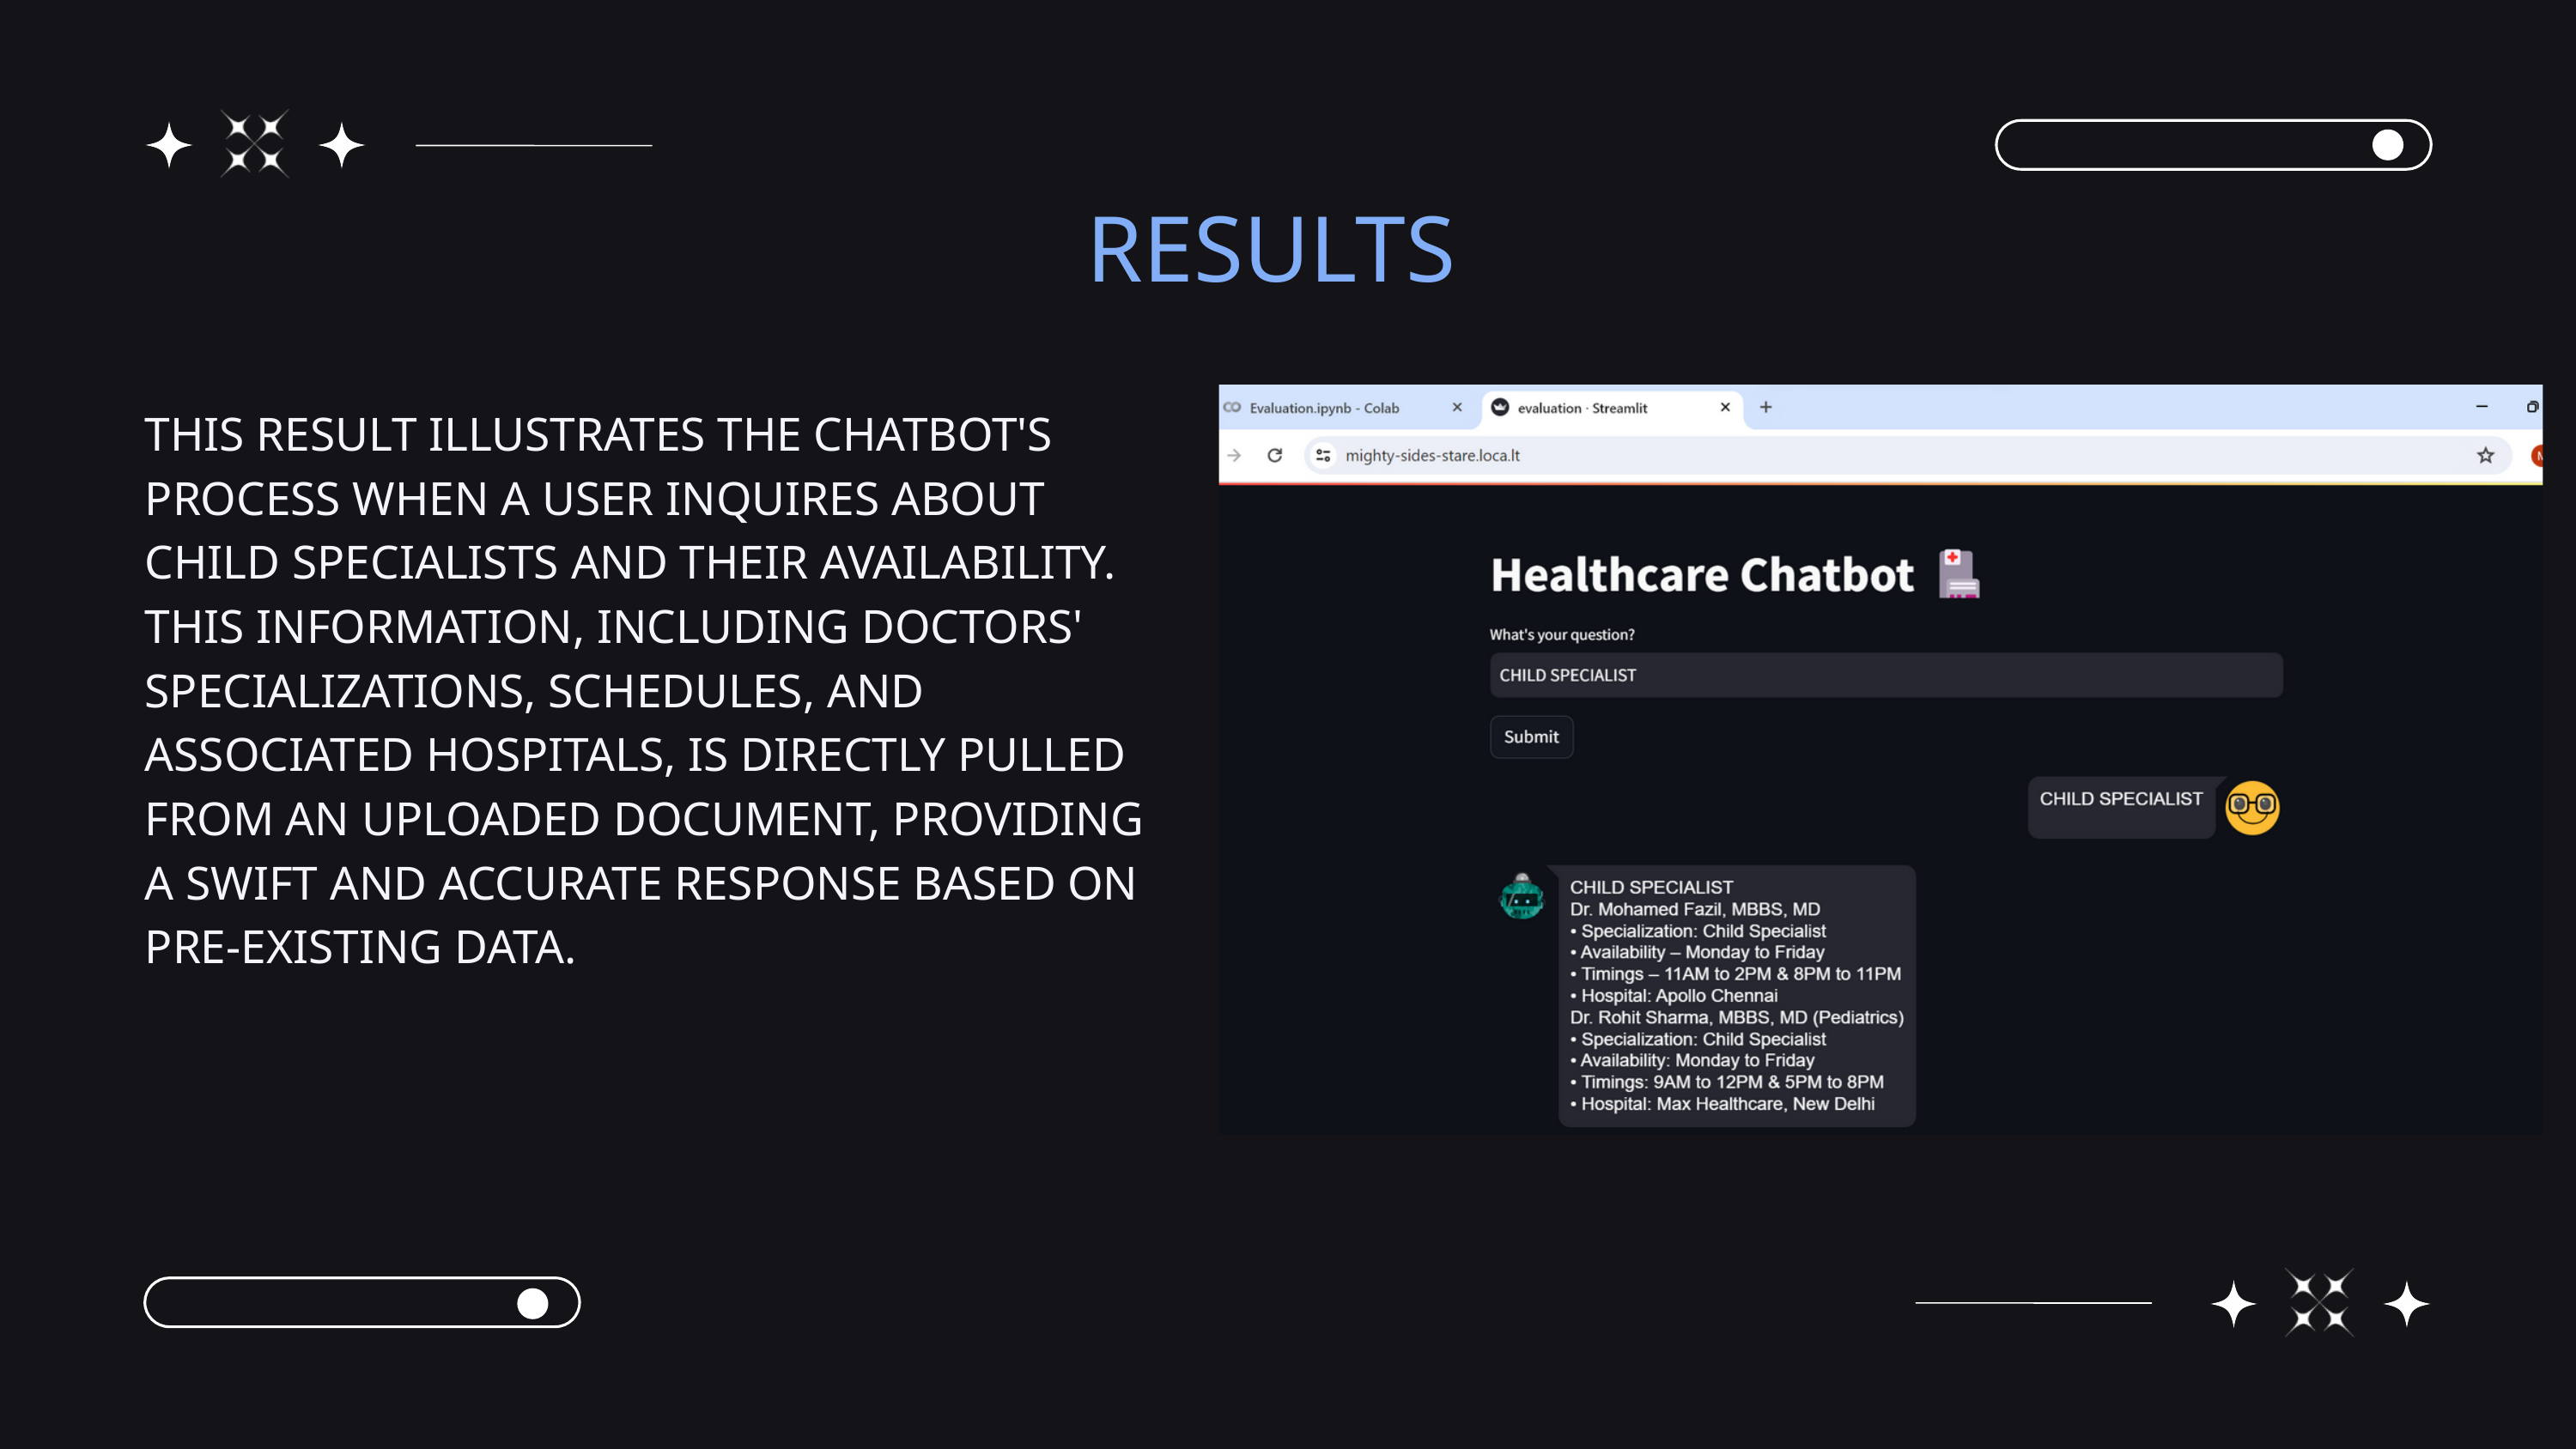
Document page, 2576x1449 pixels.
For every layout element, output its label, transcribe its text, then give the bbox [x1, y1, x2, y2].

text_box RESULTS [309, 173, 2234, 300]
text_box [220, 109, 291, 180]
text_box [2372, 129, 2404, 161]
text_box [144, 120, 194, 170]
text_box [2382, 1279, 2432, 1329]
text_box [144, 1277, 580, 1327]
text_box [1996, 120, 2432, 170]
text_box [317, 120, 367, 170]
text_box [2209, 1279, 2259, 1329]
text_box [517, 1288, 549, 1319]
text_box THIS RESULT ILLUSTRATES THE CHATBOT'S PROCESS WHEN A USER INQUIRES ABOUT CHILD SPECIALISTS AND THEIR AVAILABILITY. THIS INFORMATION, INCLUDING DOCTORS' SPECIALIZATIONS, SCHEDULES, AND ASSOCIATED HOSPITALS, IS DIRECTLY PULLED FROM AN UPLOADED DOCUMENT, PROVIDING A SWIFT AND ACCURATE RESPONSE BASED ON PRE-EXISTING DATA. [144, 396, 1163, 973]
text_box [2285, 1268, 2356, 1339]
text_box [1218, 385, 2543, 1135]
